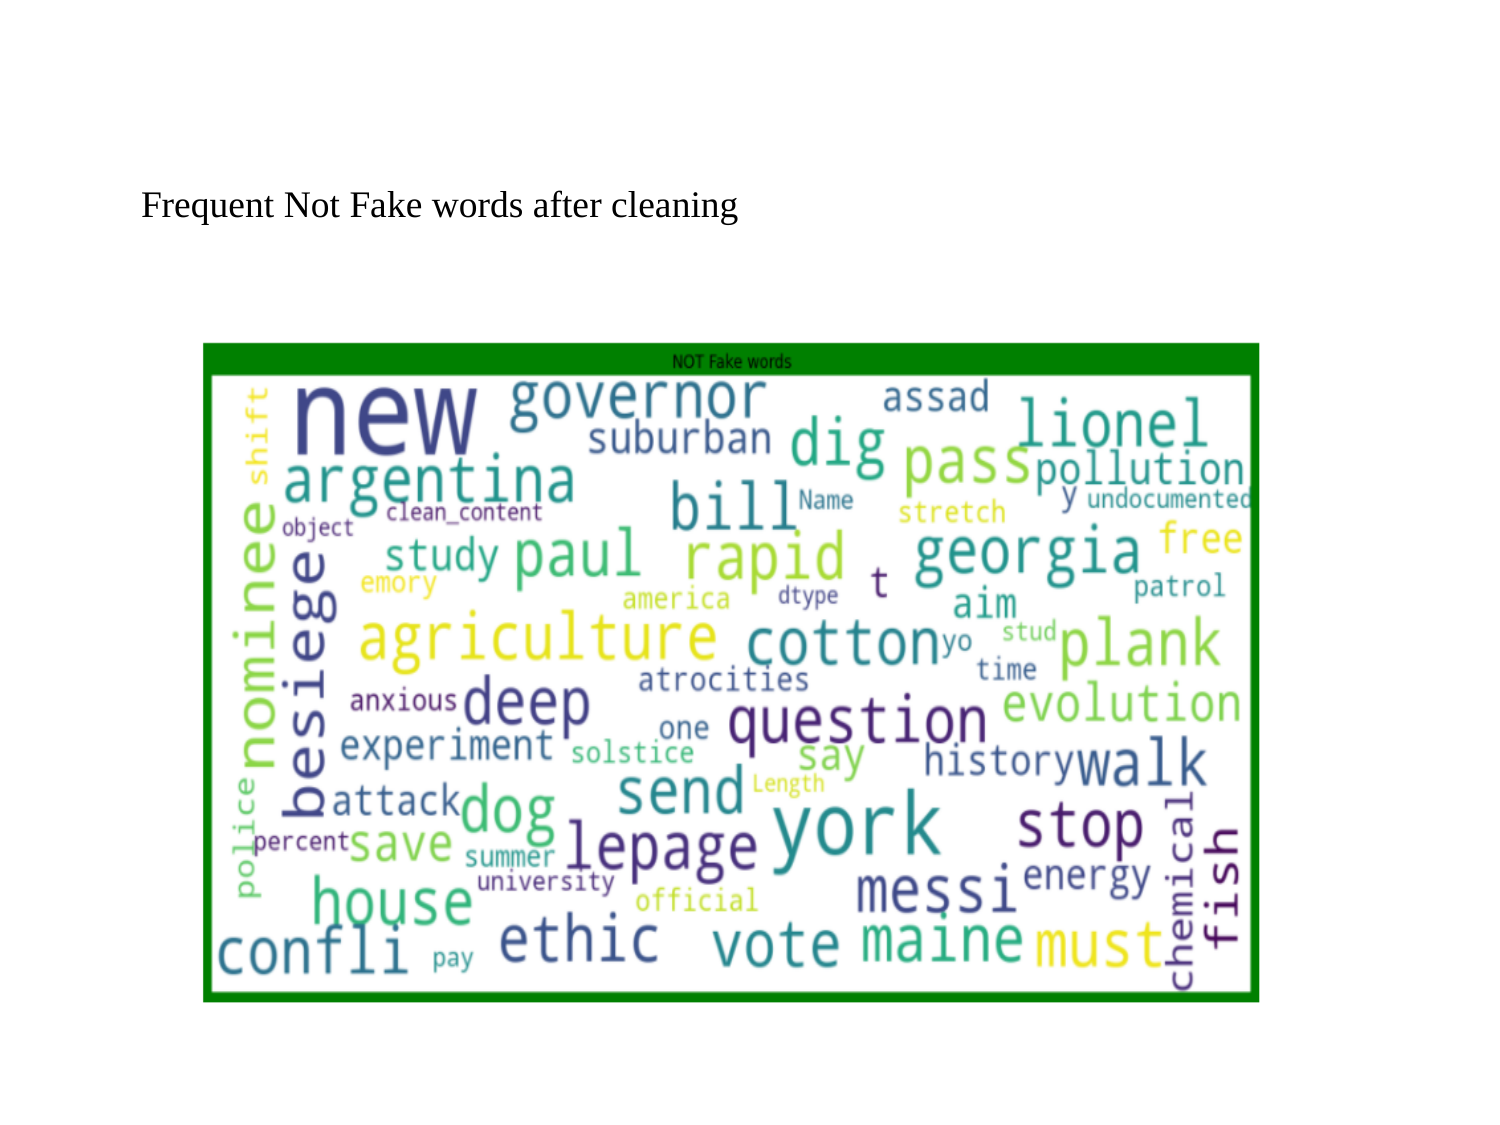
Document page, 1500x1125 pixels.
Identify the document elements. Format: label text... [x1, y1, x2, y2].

text_box Frequent Not Fake words after cleaning [126, 172, 755, 233]
picture [194, 337, 1270, 1012]
